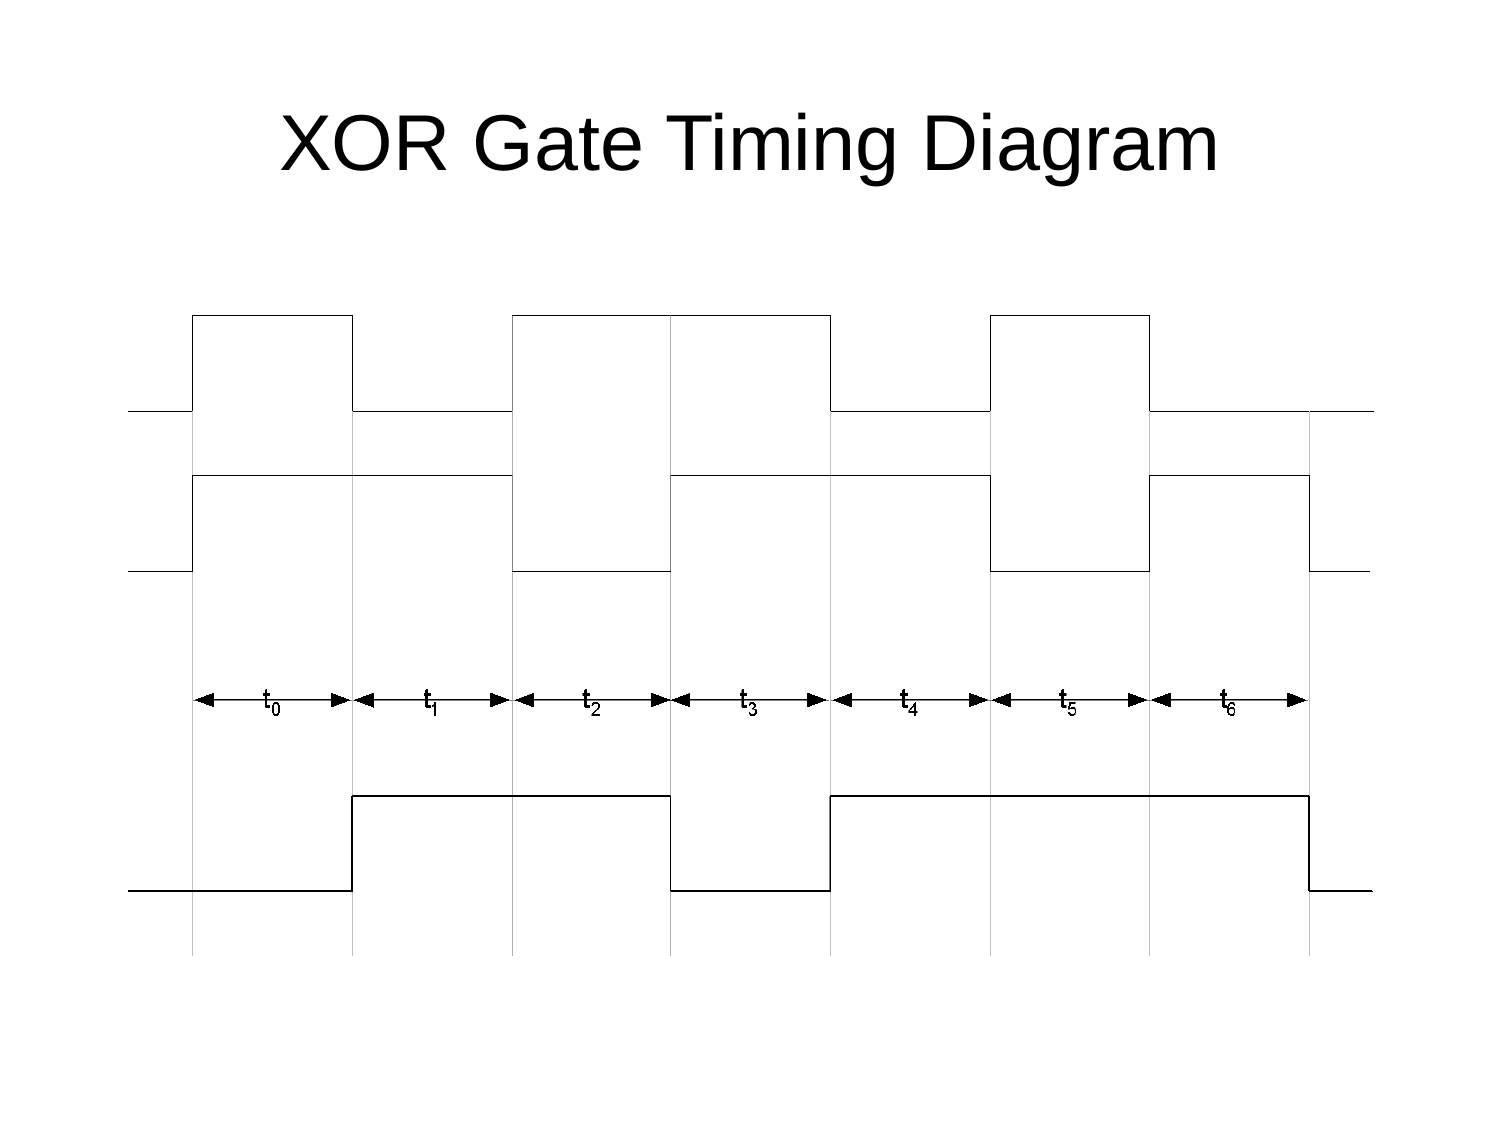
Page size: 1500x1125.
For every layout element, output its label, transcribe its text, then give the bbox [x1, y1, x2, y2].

title XOR Gate Timing Diagram [75, 45, 1425, 233]
picture [124, 312, 1376, 958]
